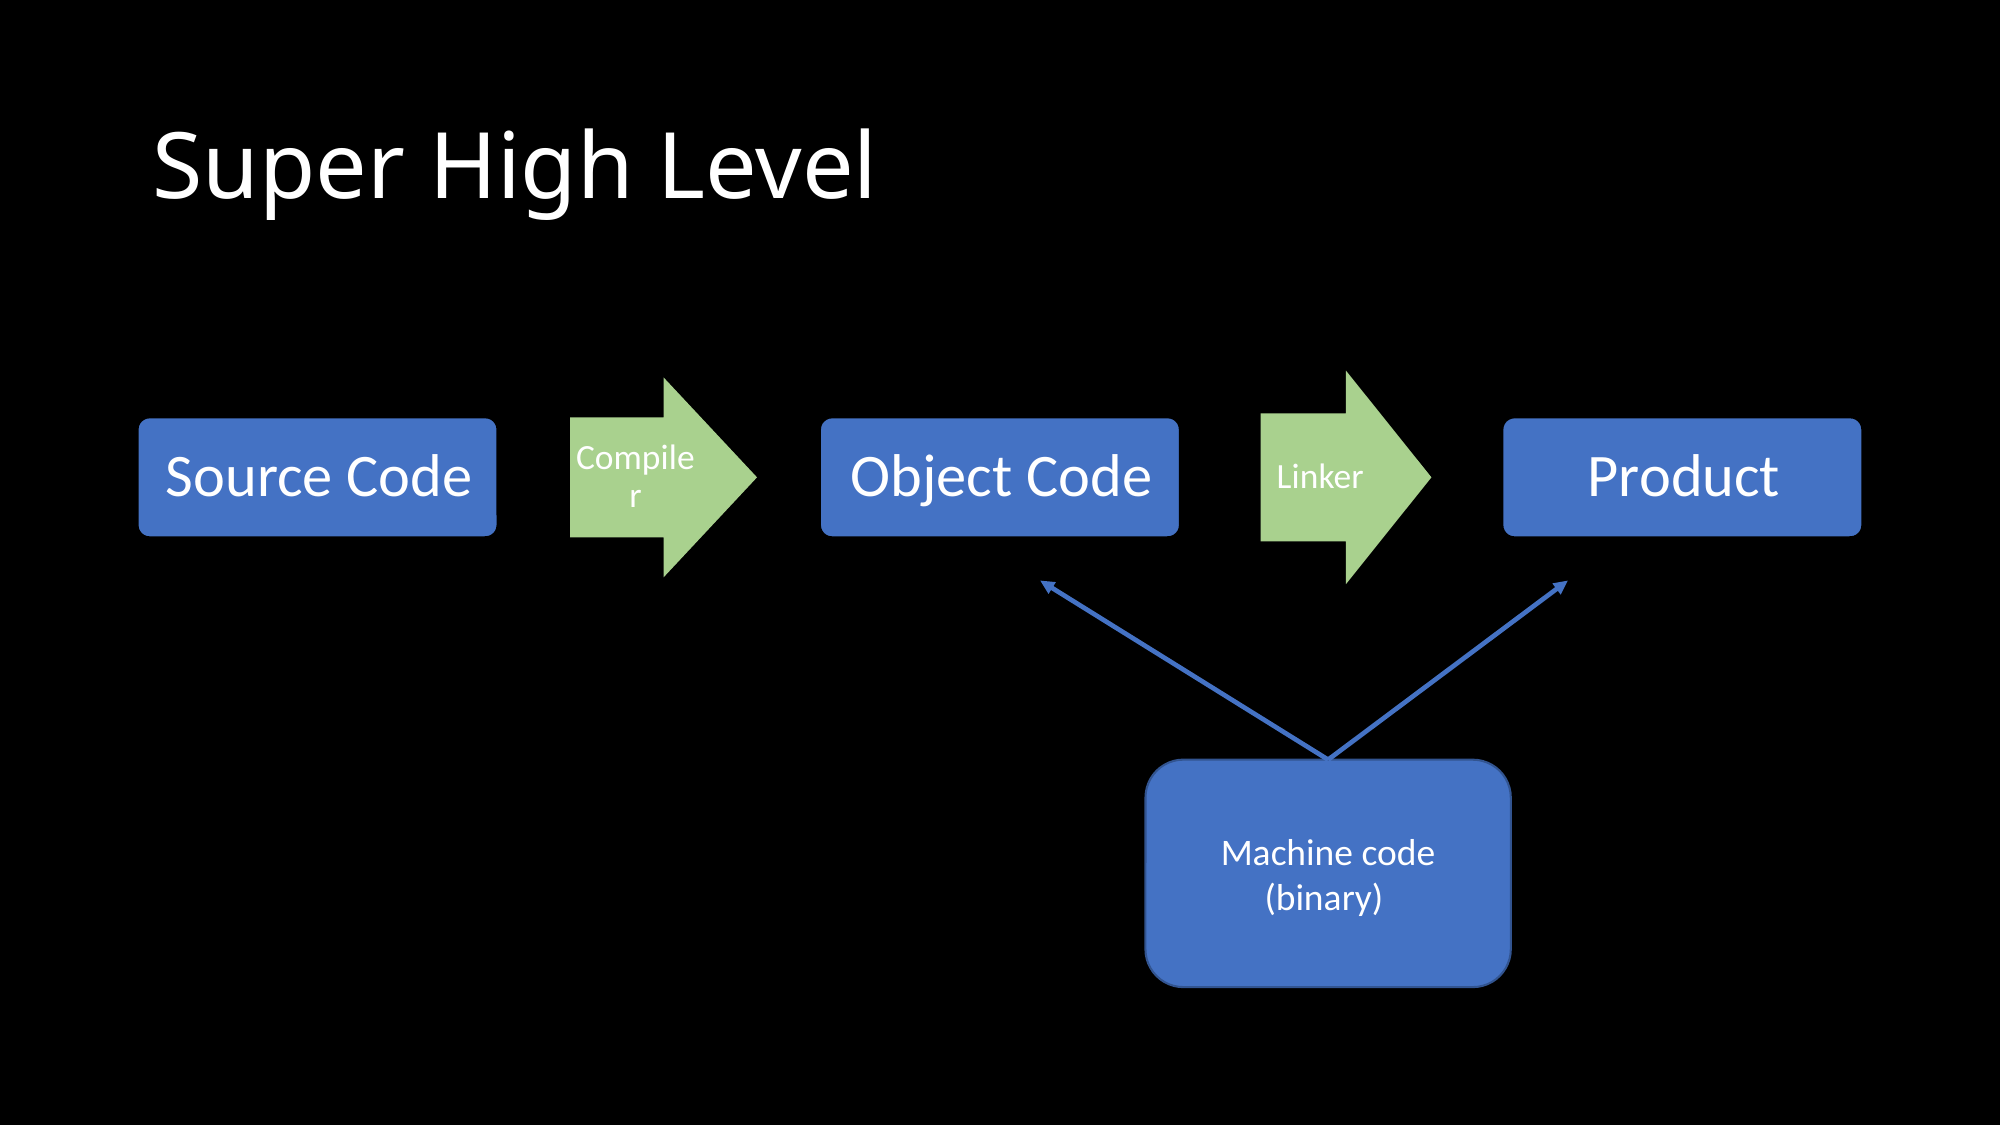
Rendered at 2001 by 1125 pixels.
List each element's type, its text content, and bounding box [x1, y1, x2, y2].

title Super High Level [137, 59, 1863, 277]
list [137, 277, 1863, 678]
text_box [1329, 580, 1568, 760]
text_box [1040, 580, 1329, 760]
text_box Machine code (binary) [1144, 760, 1512, 989]
